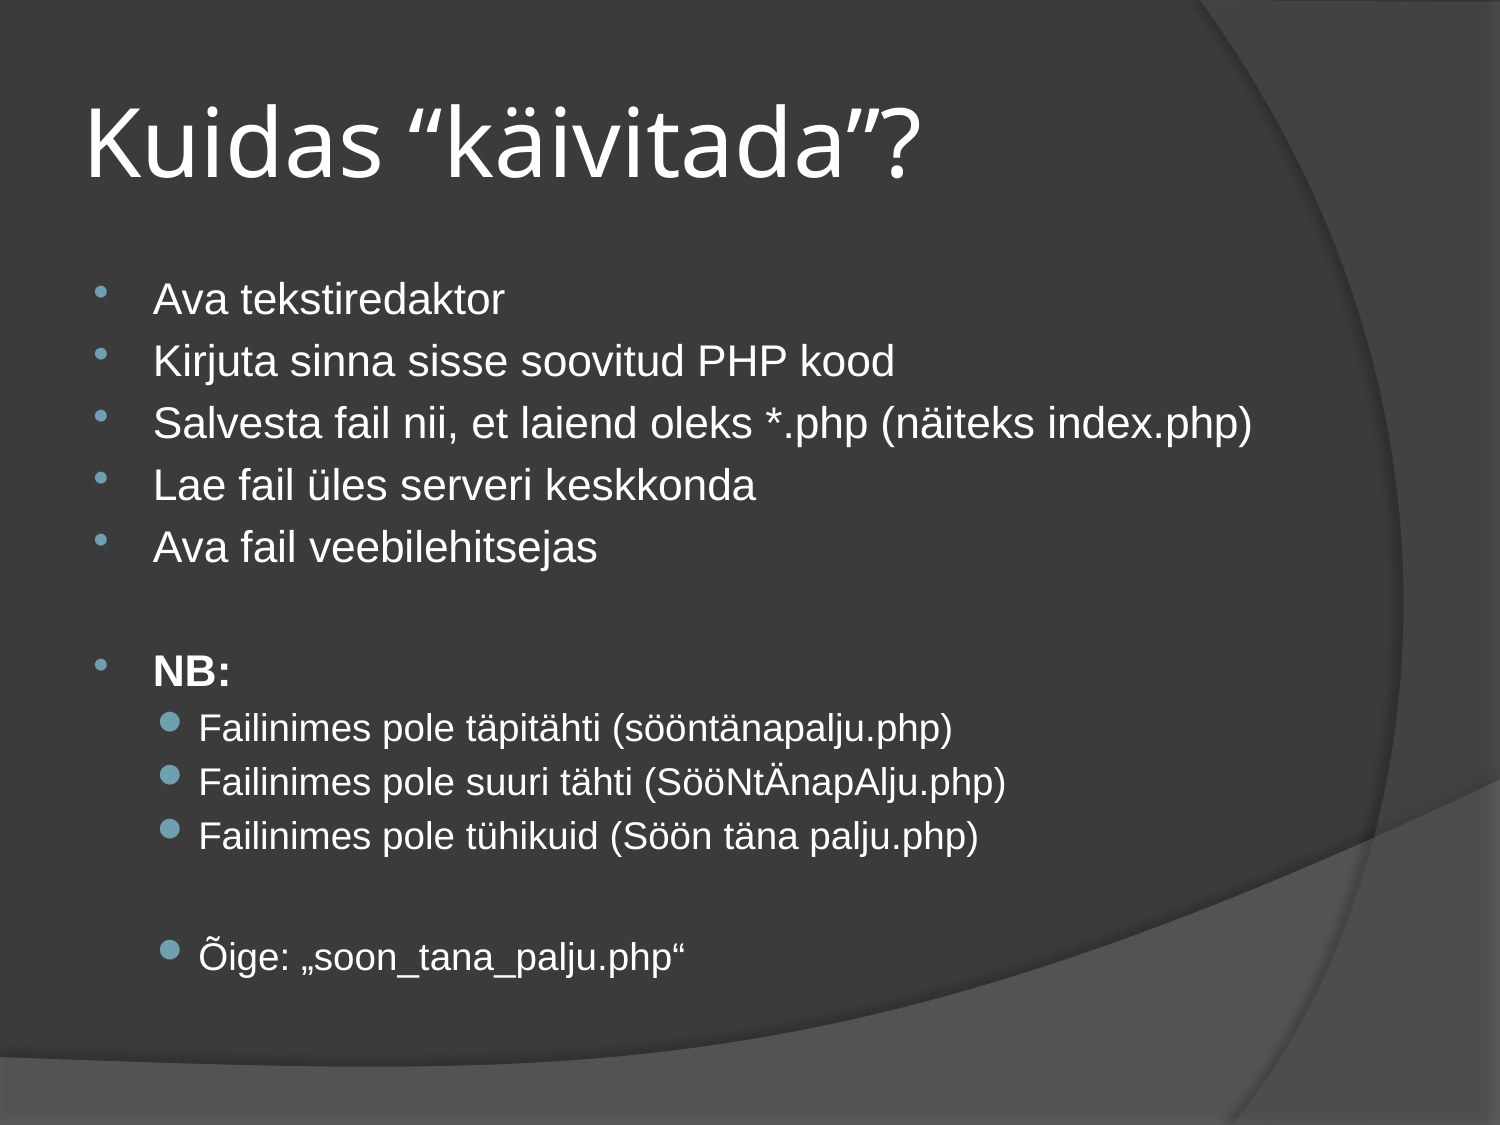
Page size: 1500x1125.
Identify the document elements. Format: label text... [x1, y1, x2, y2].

list Ava tekstiredaktor Kirjuta sinna sisse soovitud PHP kood Salvesta fail nii, et laiend oleks *.php (näiteks index.php) Lae fail üles serveri keskkonda Ava fail veebilehitsejas NB: Failinimes pole täpitähti (sööntänapalju.php) Failinimes pole suuri tähti (SööNtÄnapAlju.php) Failinimes pole tühikuid (Söön täna palju.php) Õige: „soon_tana_palju.php“ [75, 262, 1300, 1005]
title Kuidas “käivitada”? [75, 45, 1300, 233]
